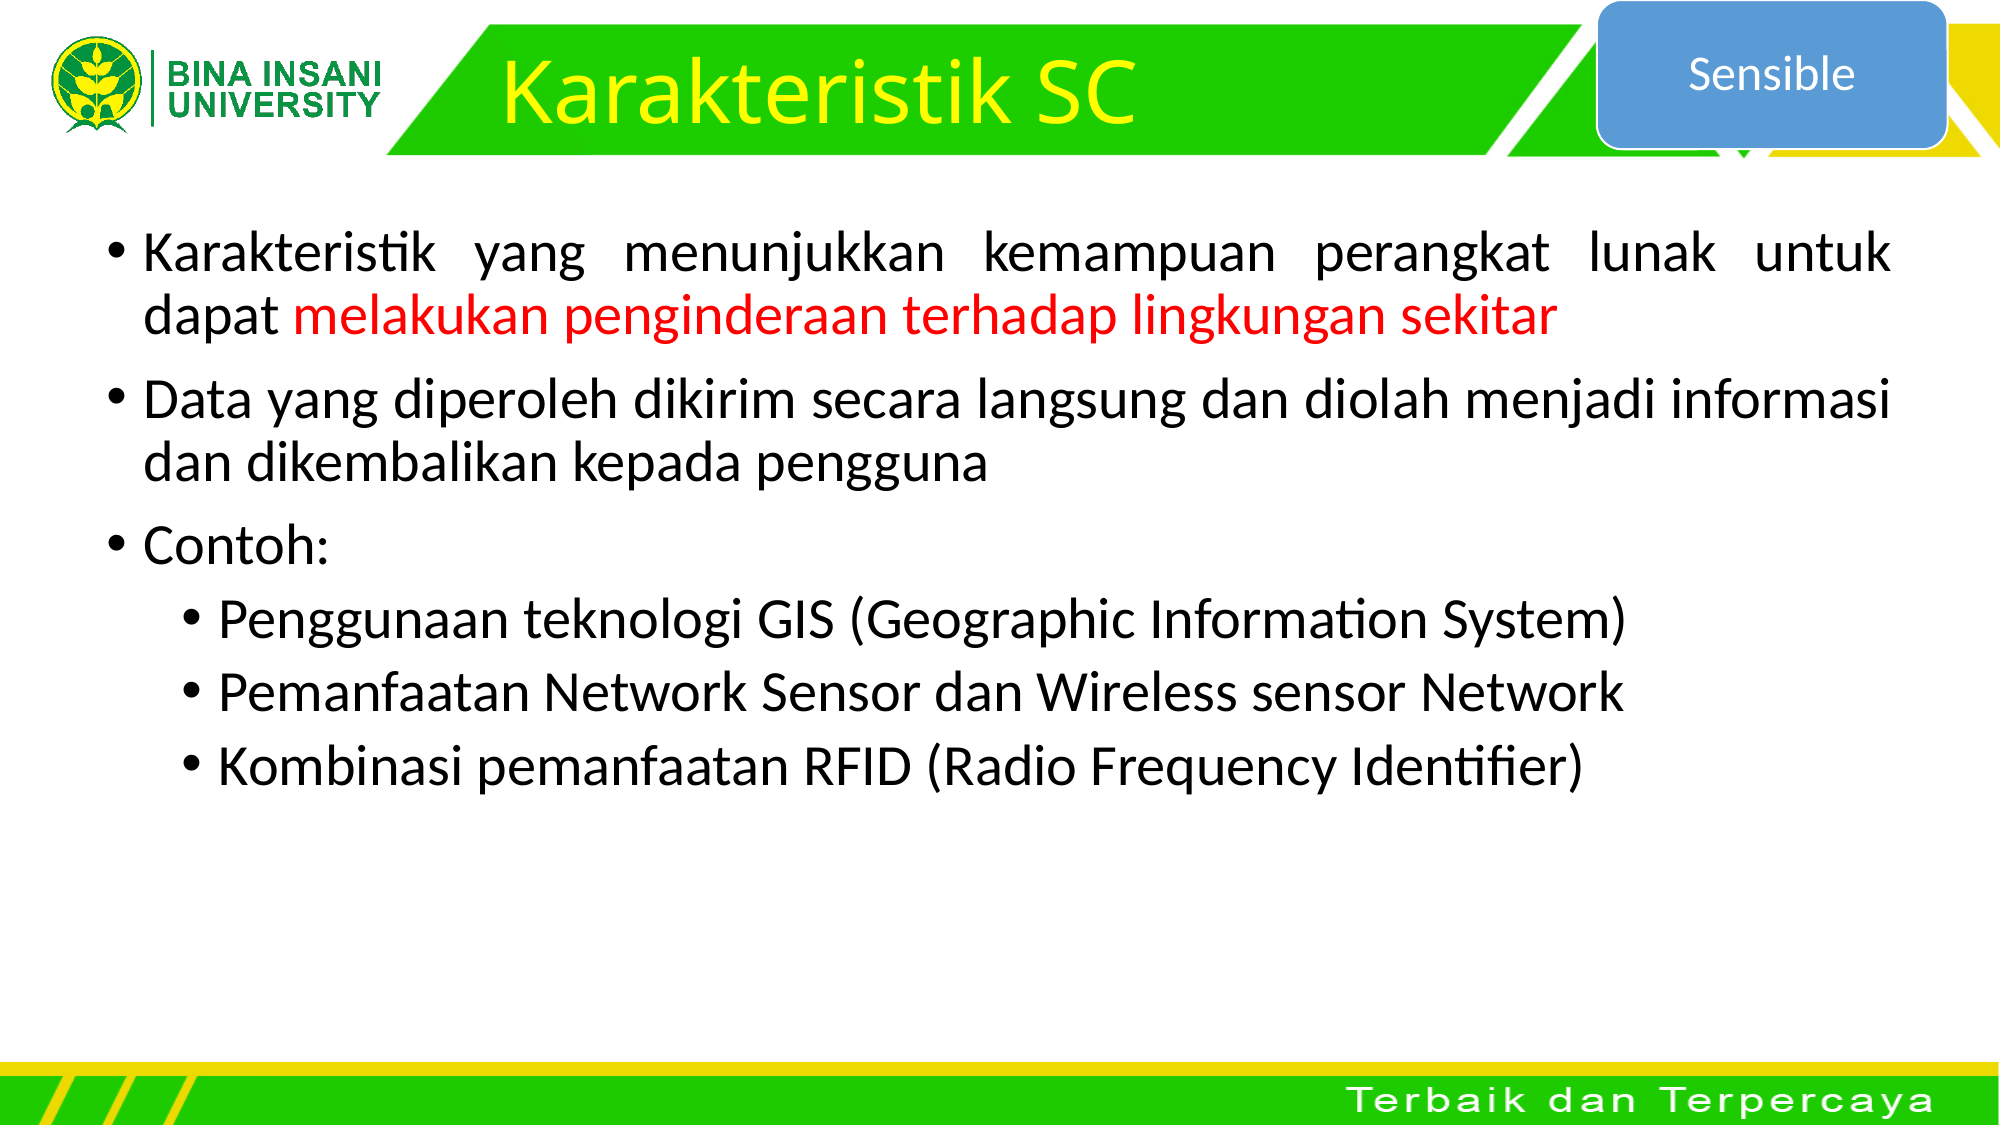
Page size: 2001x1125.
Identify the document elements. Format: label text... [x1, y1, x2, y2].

title Karakteristik SC [484, 40, 1596, 150]
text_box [1596, 0, 1948, 150]
list Karakteristik yang menunjukkan kemampuan perangkat lunak untuk dapat melakukan penginderaan terhadap lingkungan sekitar Data yang diperoleh dikirim secara langsung dan diolah menjadi informasi dan dikembalikan kepada pengguna Contoh: Penggunaan teknologi GIS (Geographic Information System) Pemanfaatan Network Sensor dan Wireless sensor Network Kombinasi pemanfaatan RFID (Radio Frequency Identifier) [91, 213, 1908, 1014]
picture [0, 0, 2000, 1125]
